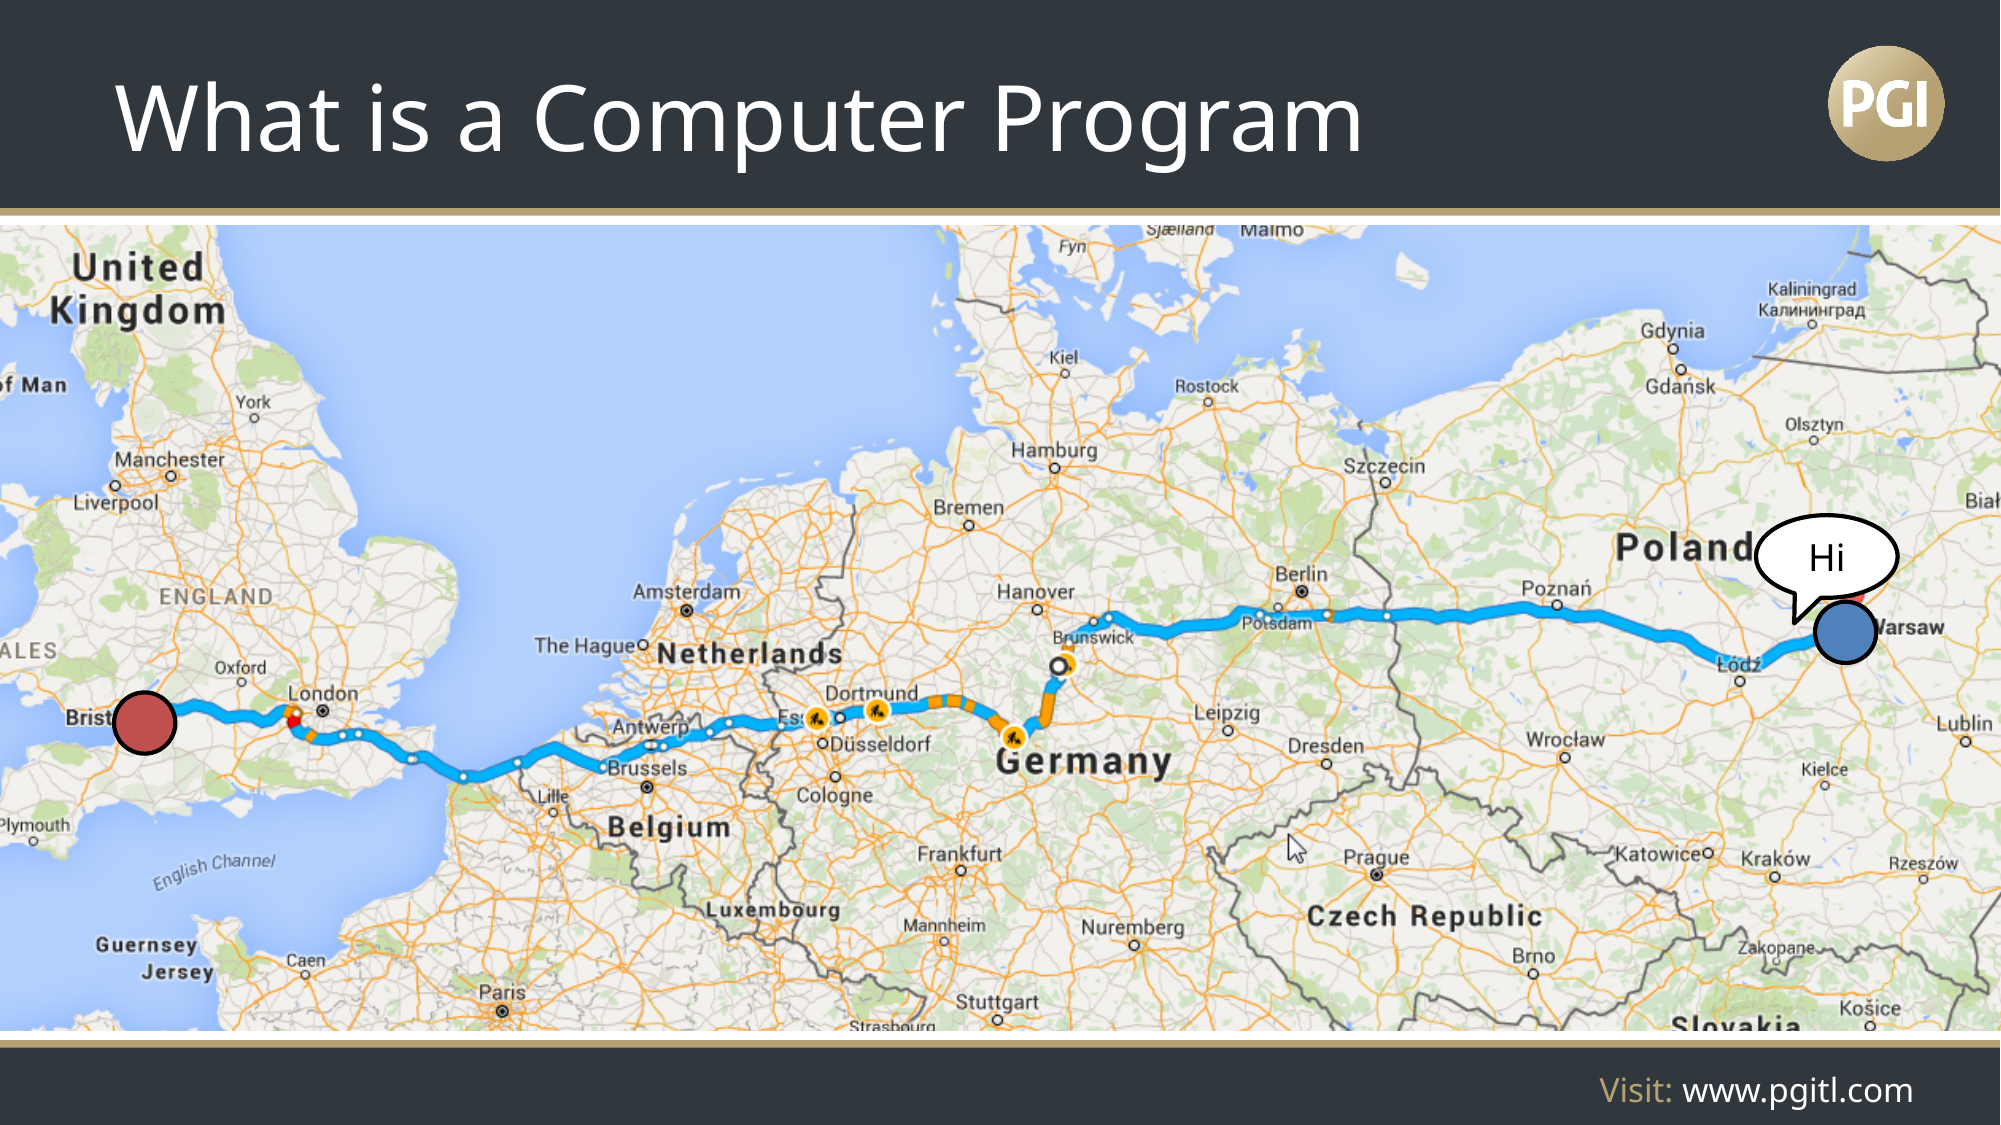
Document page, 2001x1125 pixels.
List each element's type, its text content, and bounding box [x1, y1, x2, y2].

picture [1781, 0, 1991, 208]
picture [0, 224, 2001, 1031]
title What is a Computer Program [99, 20, 1520, 209]
